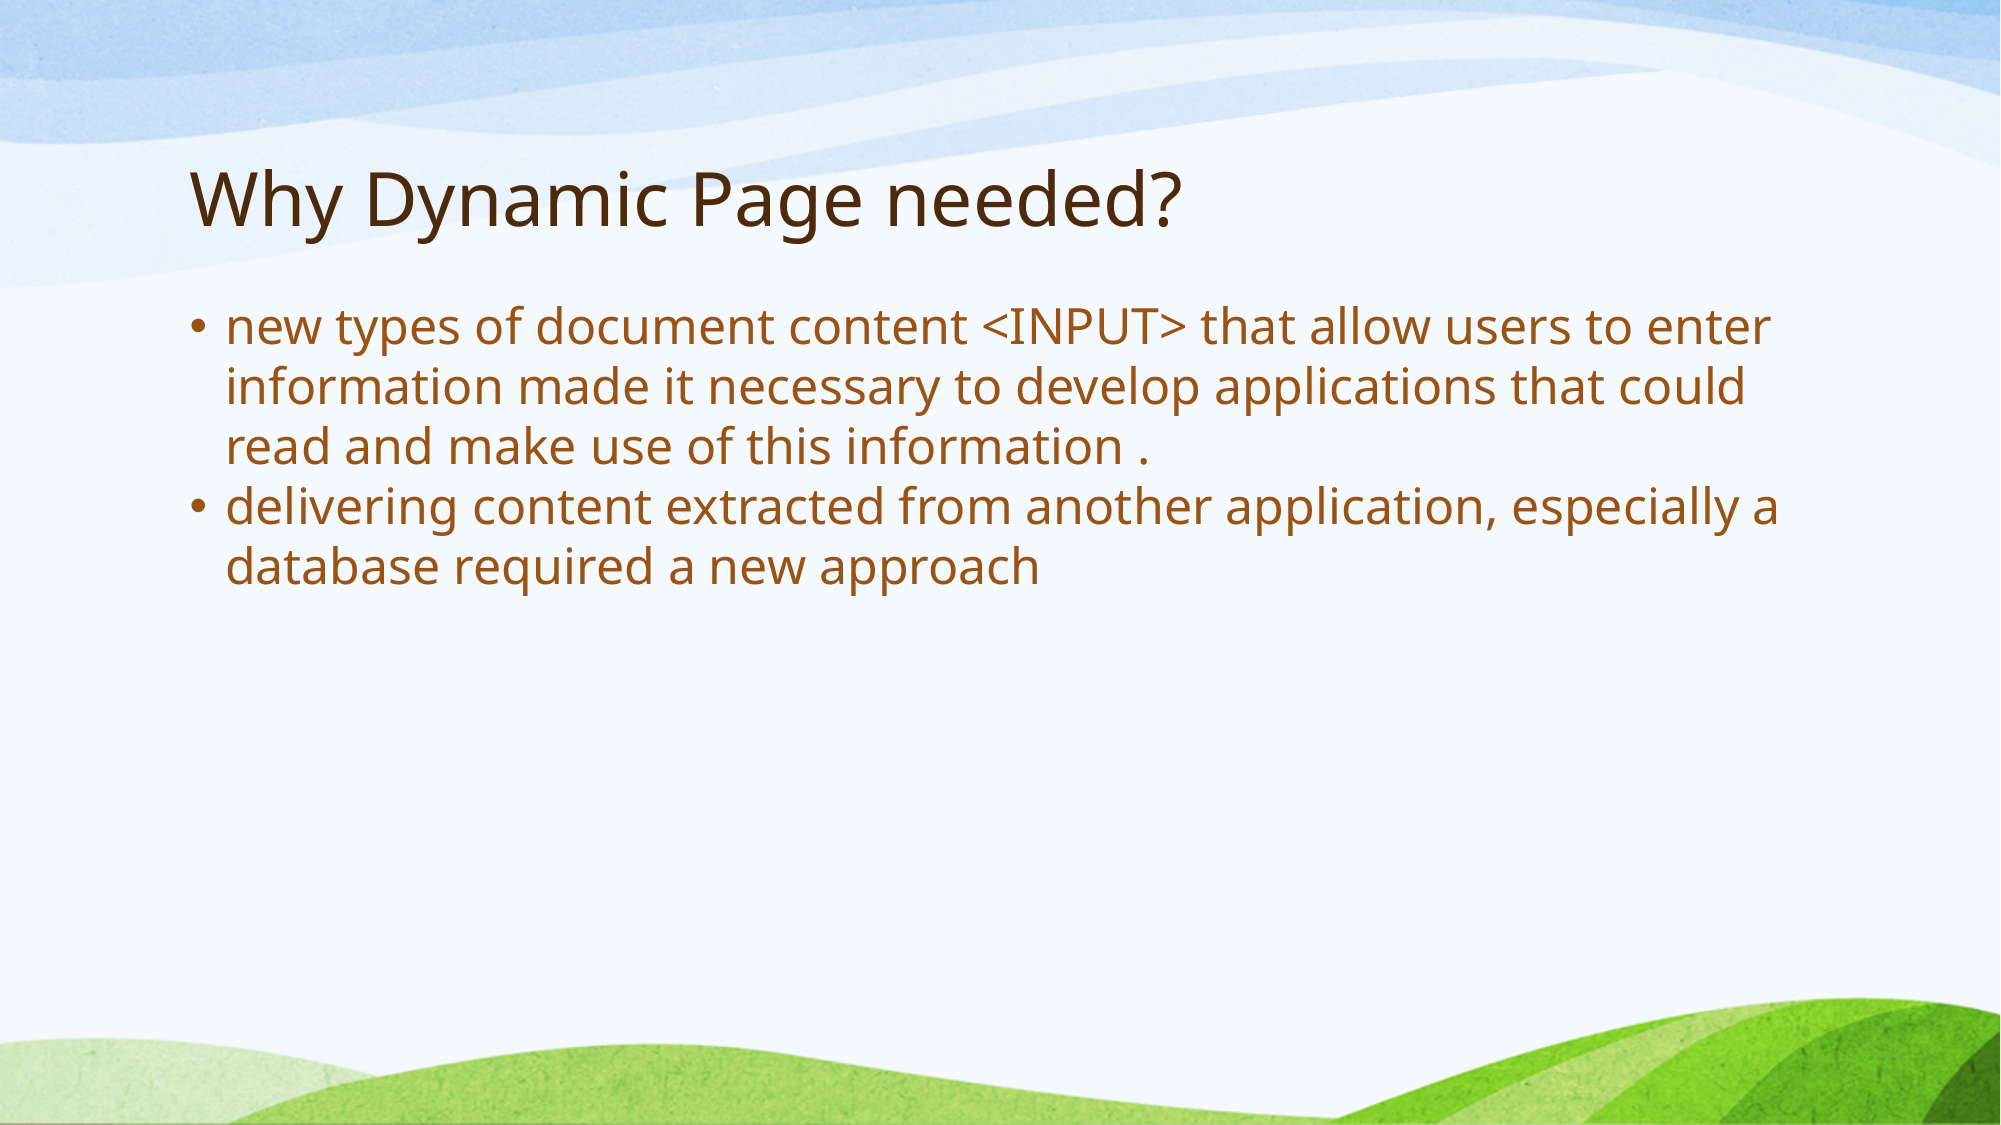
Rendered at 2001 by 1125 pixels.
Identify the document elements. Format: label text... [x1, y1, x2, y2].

text_box Why Dynamic Page needed? [174, 49, 1825, 250]
picture [0, 0, 2001, 1125]
text_box new types of document content <INPUT> that allow users to enter information made it necessary to develop applications that could read and make use of this information . delivering content extracted from another application, especially a database required a new approach [174, 287, 1825, 982]
